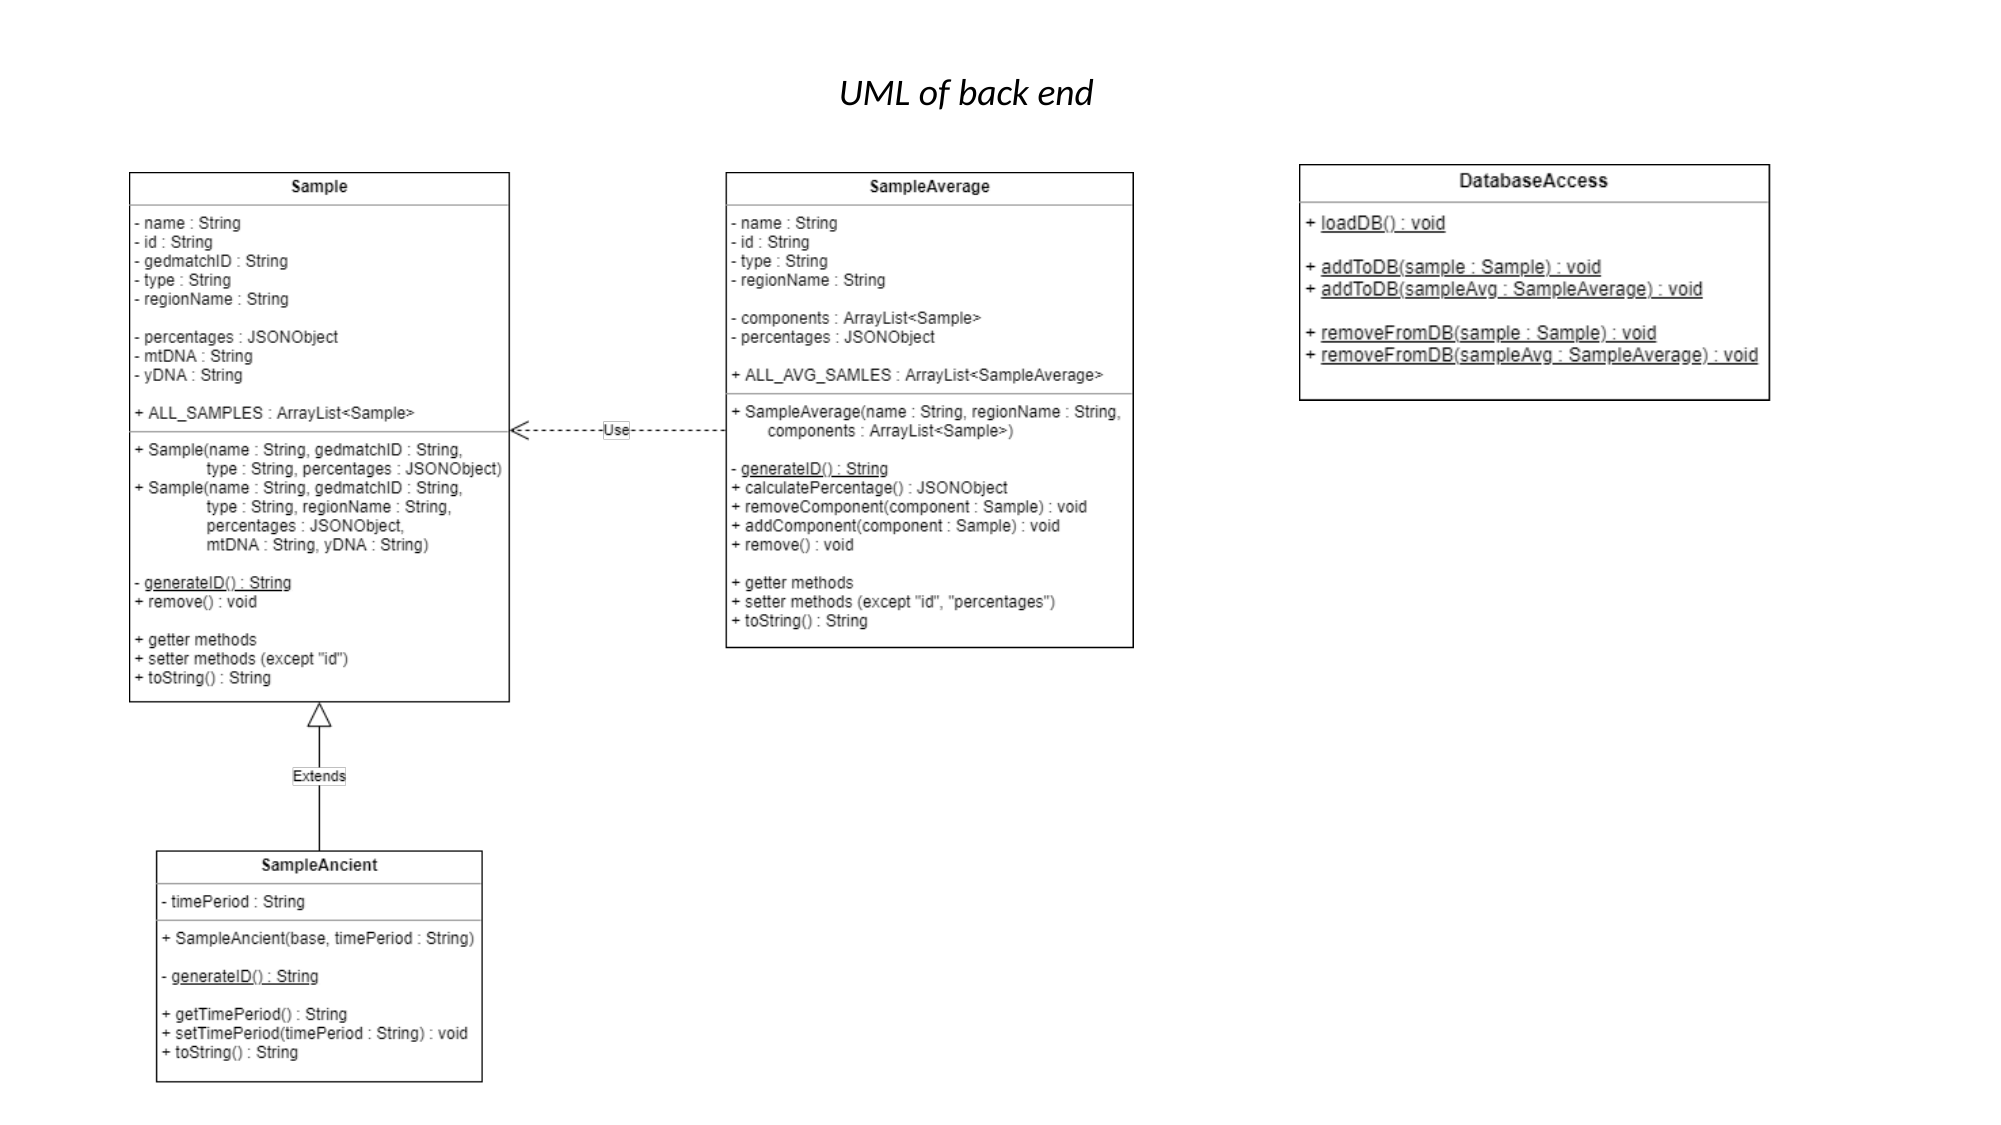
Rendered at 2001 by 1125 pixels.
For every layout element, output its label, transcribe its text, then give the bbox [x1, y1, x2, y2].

picture [129, 172, 1134, 1084]
text_box UML of back end [517, 60, 1416, 121]
picture [1299, 164, 1772, 401]
